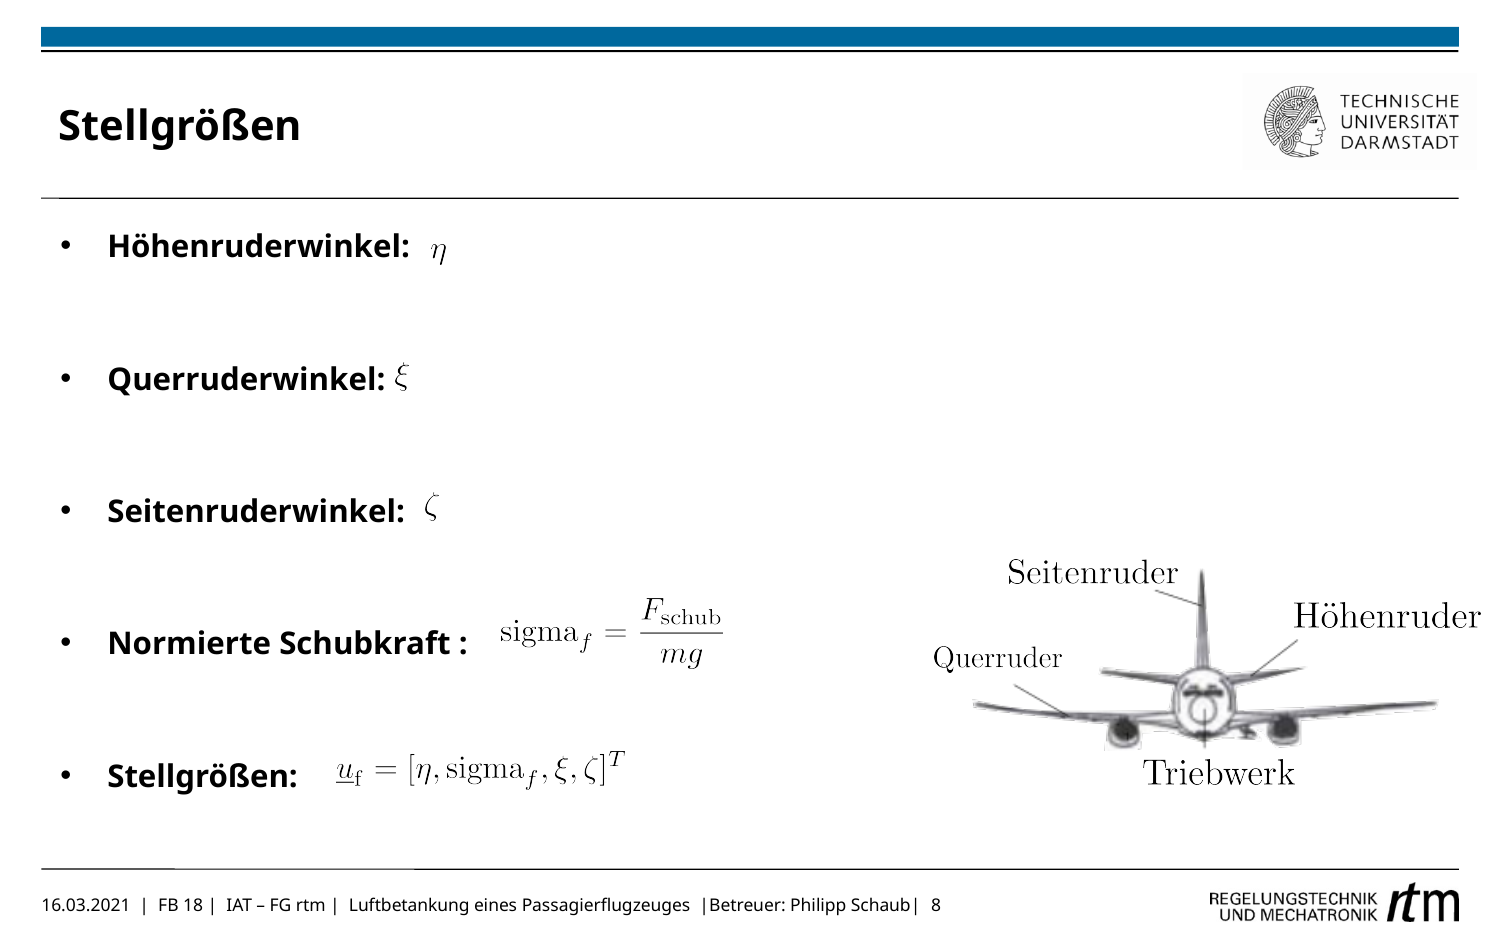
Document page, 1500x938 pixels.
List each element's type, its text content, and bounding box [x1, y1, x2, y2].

list Höhenruderwinkel: Querruderwinkel: Seitenruderwinkel: Normierte Schubkraft : Stellgrößen: [60, 218, 1443, 845]
picture [1210, 882, 1459, 922]
picture [1242, 73, 1477, 170]
picture [430, 244, 447, 266]
title Stellgrößen [58, 66, 1149, 182]
picture [501, 598, 723, 670]
picture [424, 492, 439, 521]
picture [933, 558, 1482, 751]
picture [336, 750, 625, 790]
picture [395, 362, 410, 391]
picture [1143, 759, 1295, 786]
